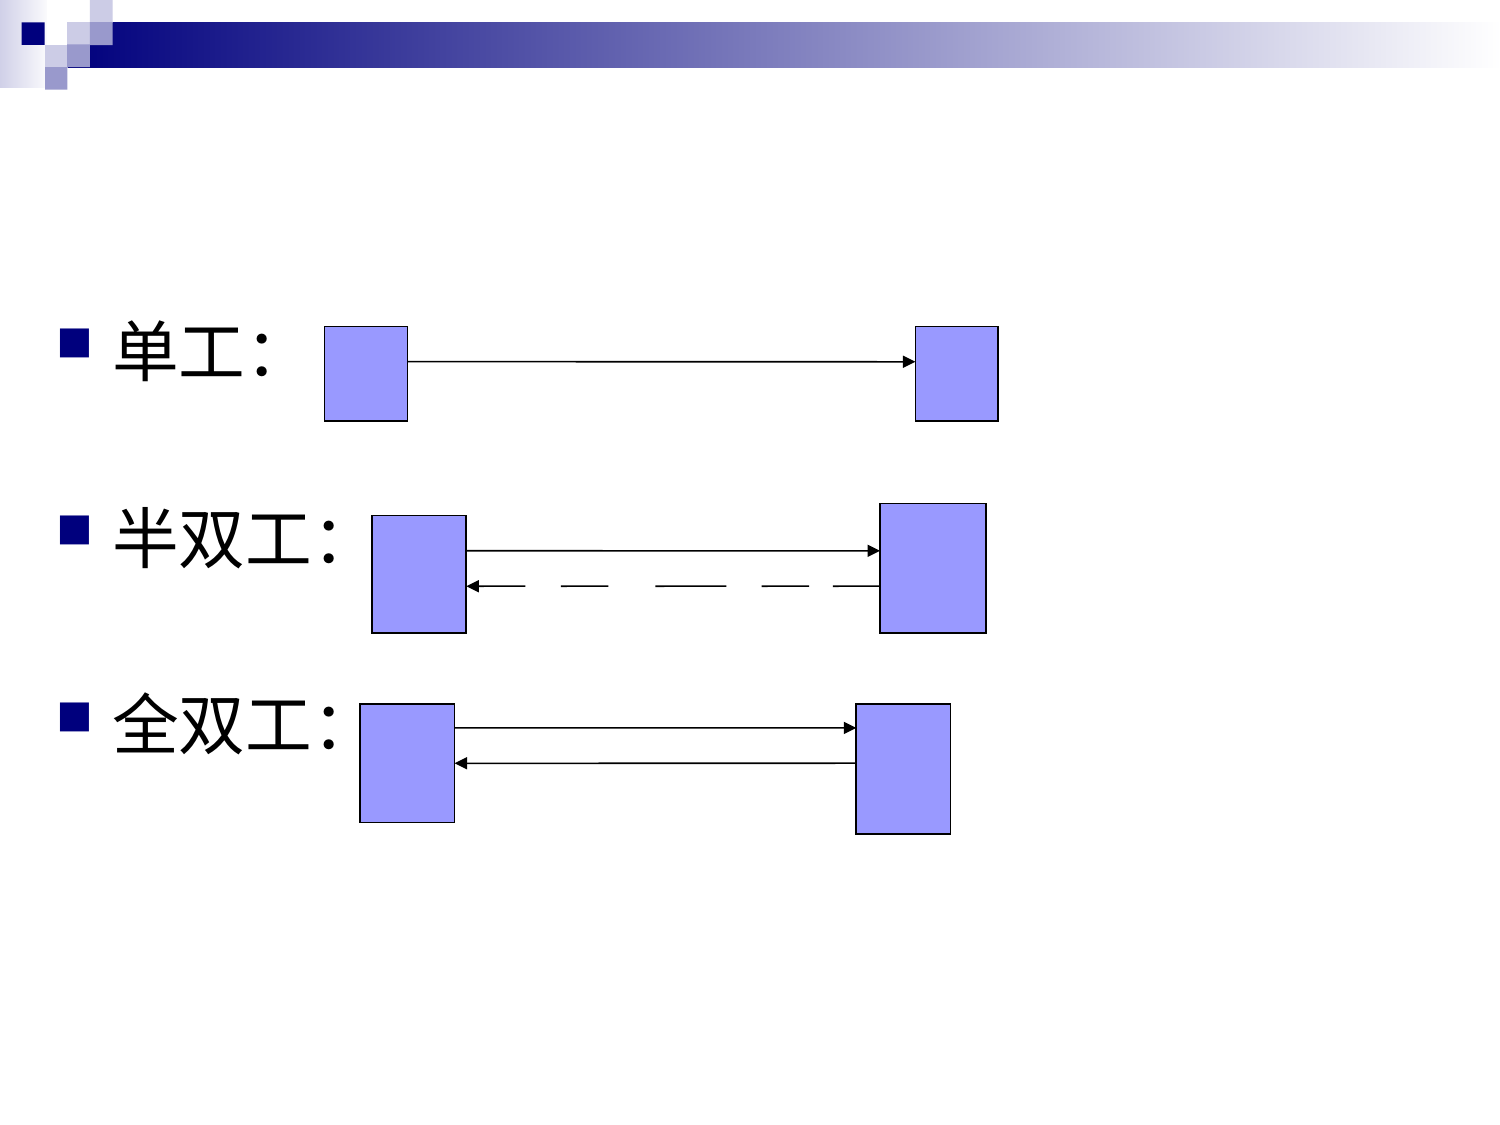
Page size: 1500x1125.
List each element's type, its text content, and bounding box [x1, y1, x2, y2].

text_box [466, 580, 526, 593]
text_box [454, 757, 857, 770]
text_box [360, 704, 455, 823]
text_box [466, 544, 880, 558]
text_box [915, 326, 999, 421]
text_box [454, 721, 857, 735]
text_box [879, 503, 987, 634]
text_box [324, 326, 408, 421]
list 单工： 半双工： 全双工： [40, 302, 1443, 991]
text_box [372, 515, 467, 634]
text_box [407, 355, 916, 368]
text_box [856, 704, 951, 834]
